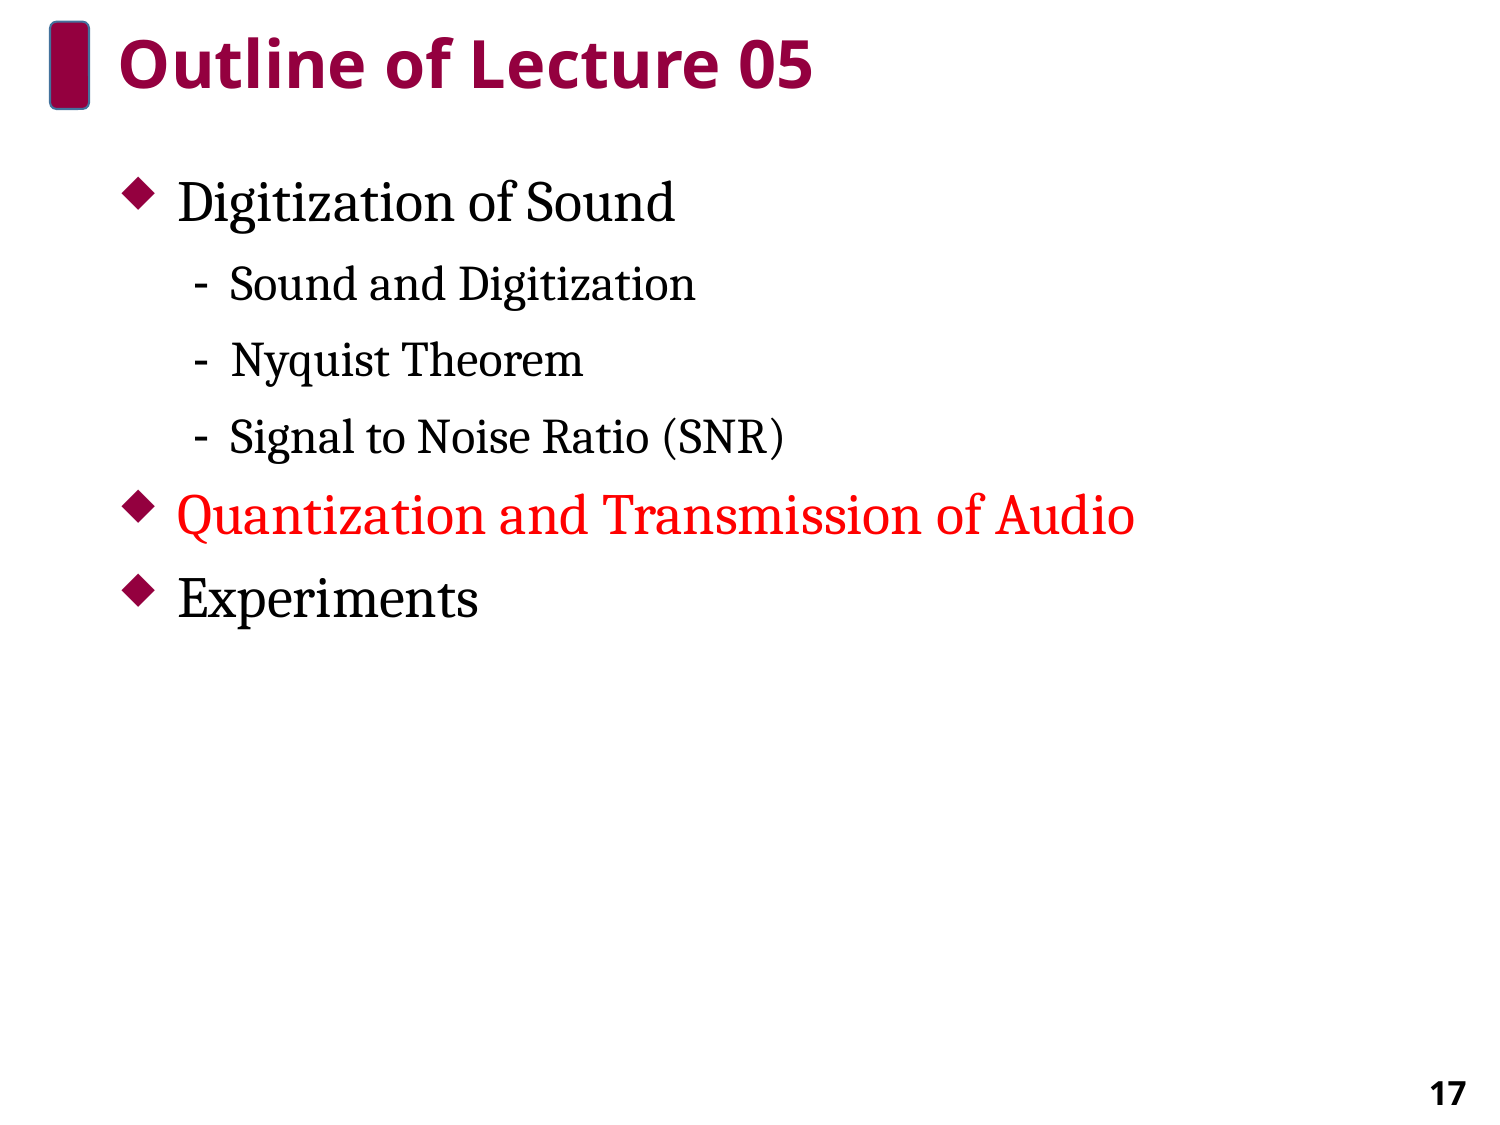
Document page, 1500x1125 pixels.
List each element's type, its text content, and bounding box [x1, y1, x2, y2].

title Outline of Lecture 05 [103, 23, 1397, 111]
slide_number 17 [1384, 1065, 1500, 1125]
list Digitization of Sound Sound and Digitization Nyquist Theorem Signal to Noise Ratio (SNR) Quantization and Transmission of Audio Experiments [103, 163, 1397, 878]
